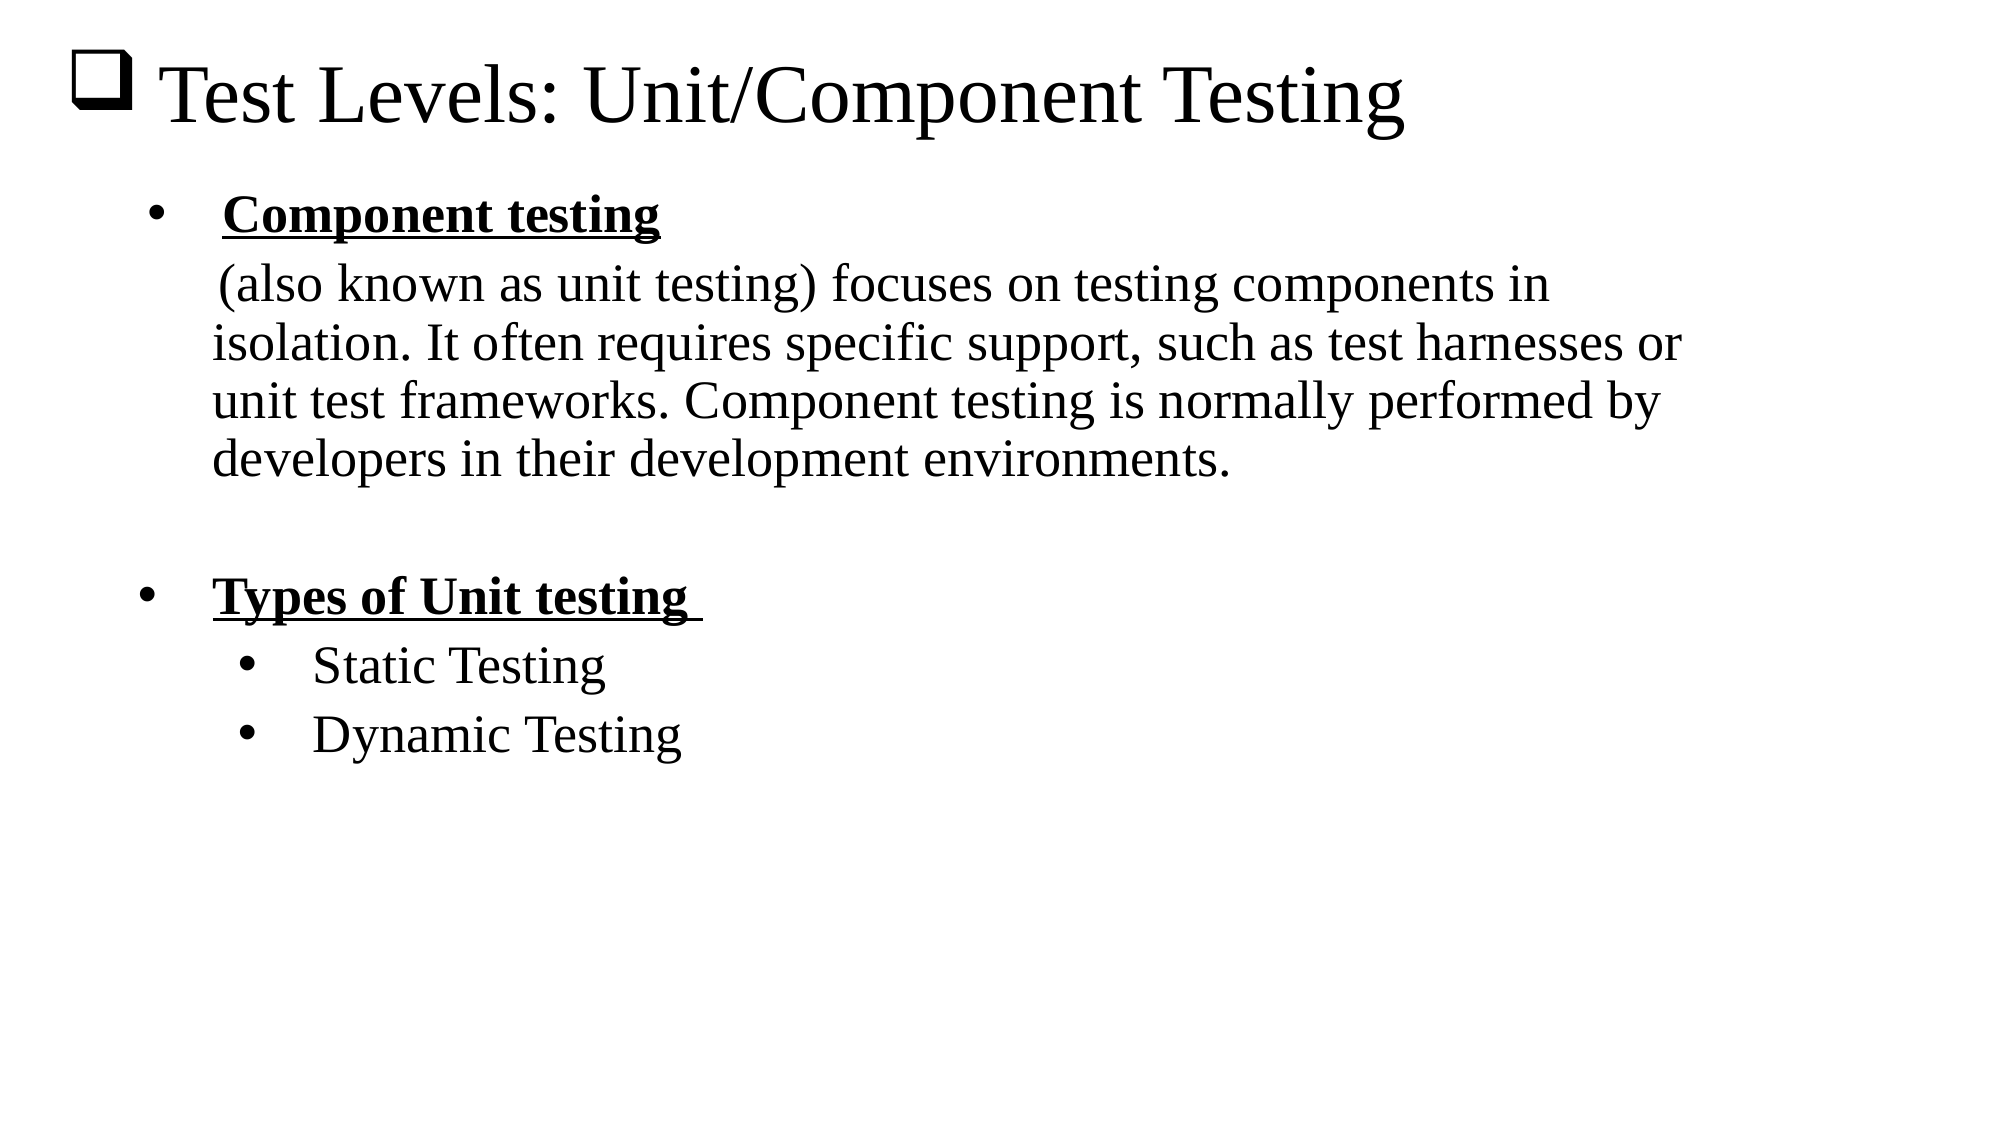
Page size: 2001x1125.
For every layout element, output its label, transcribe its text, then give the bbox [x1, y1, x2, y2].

title Test Levels: Unit/Component Testing [50, 33, 1850, 159]
list Component testing (also known as unit testing) focuses on testing components in isolation. It often requires specific support, such as test harnesses or unit test frameworks. Component testing is normally performed by developers in their development environments. Types of Unit testing Static Testing Dynamic Testing [33, 178, 1775, 1125]
